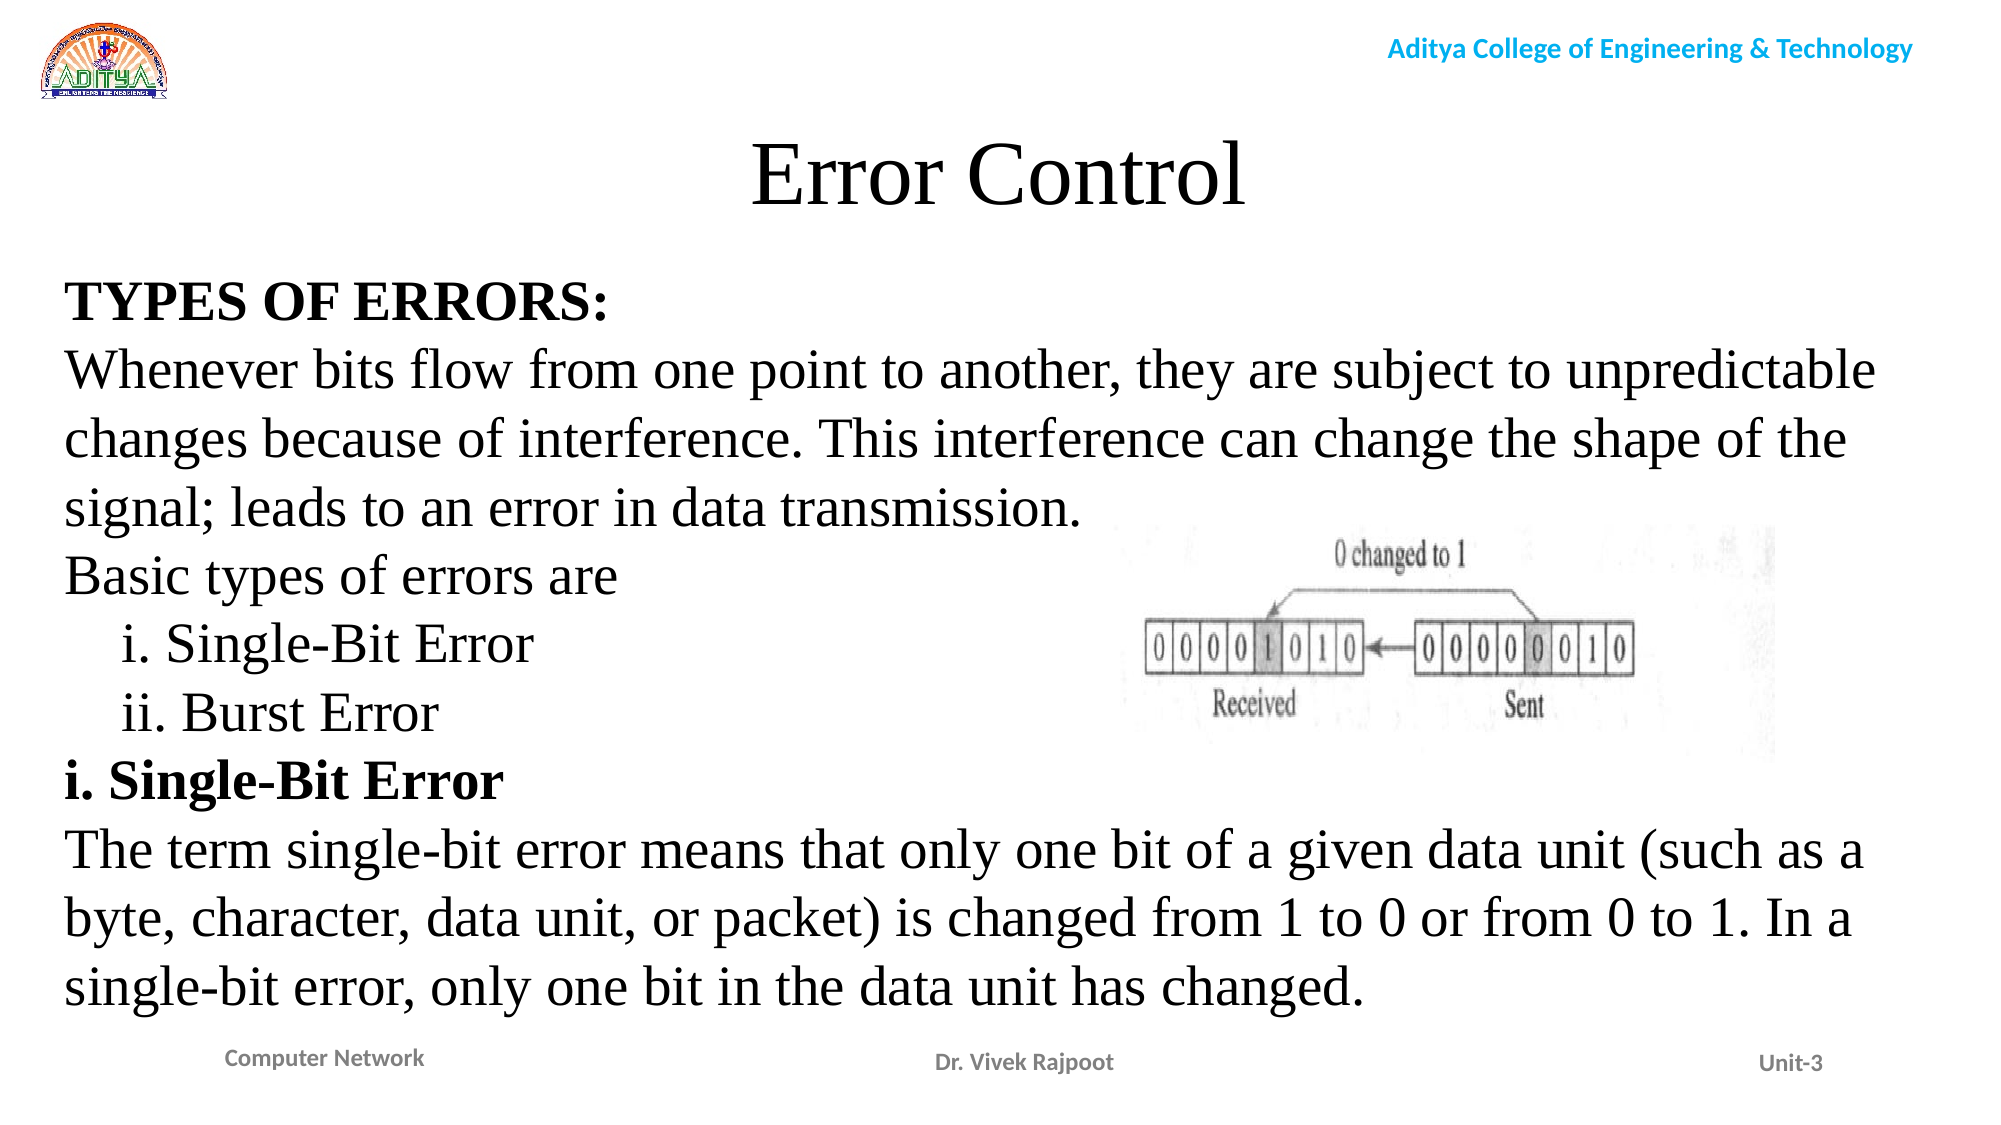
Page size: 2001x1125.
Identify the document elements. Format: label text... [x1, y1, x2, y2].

text_box Dr. Vivek Rajpoot [799, 1030, 1250, 1091]
picture [1112, 524, 1776, 763]
picture [39, 22, 168, 99]
text_box Unit-3 [1743, 1031, 1861, 1091]
text_box TYPES OF ERRORS: Whenever bits flow from one point to another, they are subject to unpredictable changes because of interference. This interference can change the shape of the signal; leads to an error in data transmission. Basic types of errors are i. Single-Bit Error ii. Burst Error i. Single-Bit Error The term single-bit error means that only one bit of a given data unit (such as a byte, character, data unit, or packet) is changed from 1 to 0 or from 0 to 1. In a single-bit error, only one bit in the data unit has changed. [49, 256, 1963, 1031]
text_box Error Control [132, 105, 1866, 231]
picture [125, 1031, 461, 1113]
